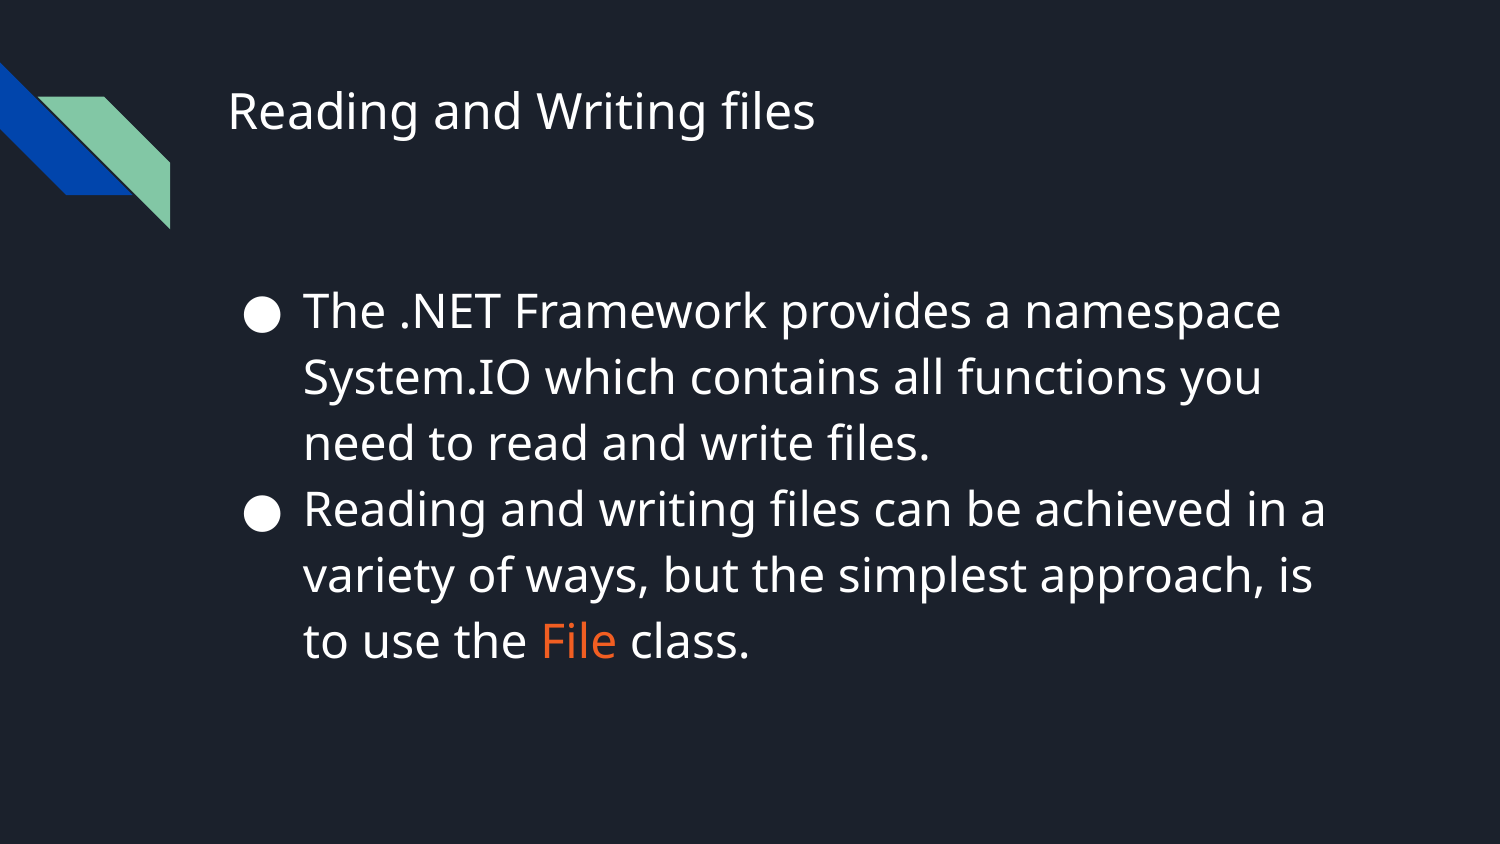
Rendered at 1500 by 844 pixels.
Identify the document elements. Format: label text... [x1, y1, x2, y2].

title Reading and Writing files [212, 64, 1368, 215]
list The .NET Framework provides a namespace System.IO which contains all functions you need to read and write files. Reading and writing files can be achieved in a variety of ways, but the simplest approach, is to use the File class. [212, 257, 1368, 735]
